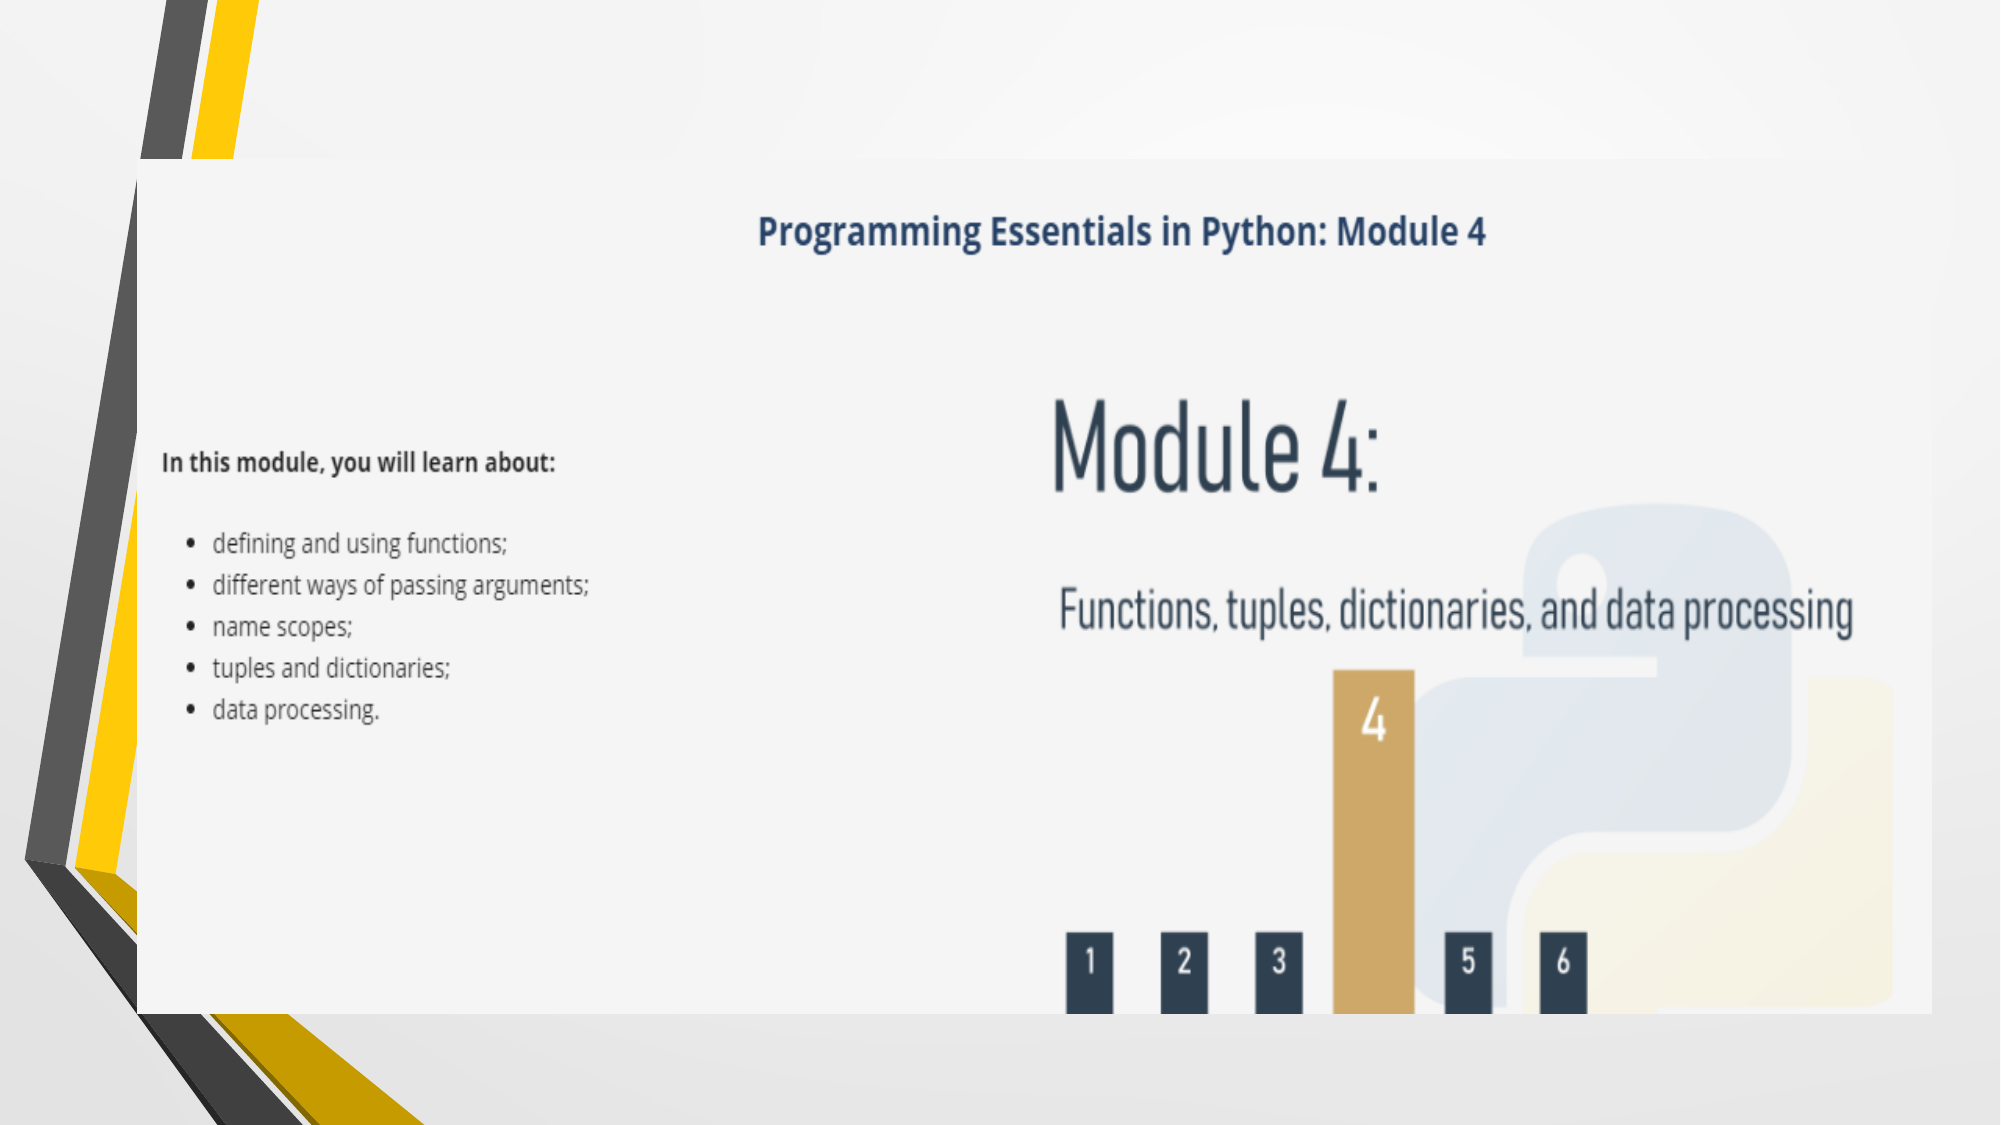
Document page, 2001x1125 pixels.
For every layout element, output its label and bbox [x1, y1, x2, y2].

picture [137, 159, 1932, 1014]
